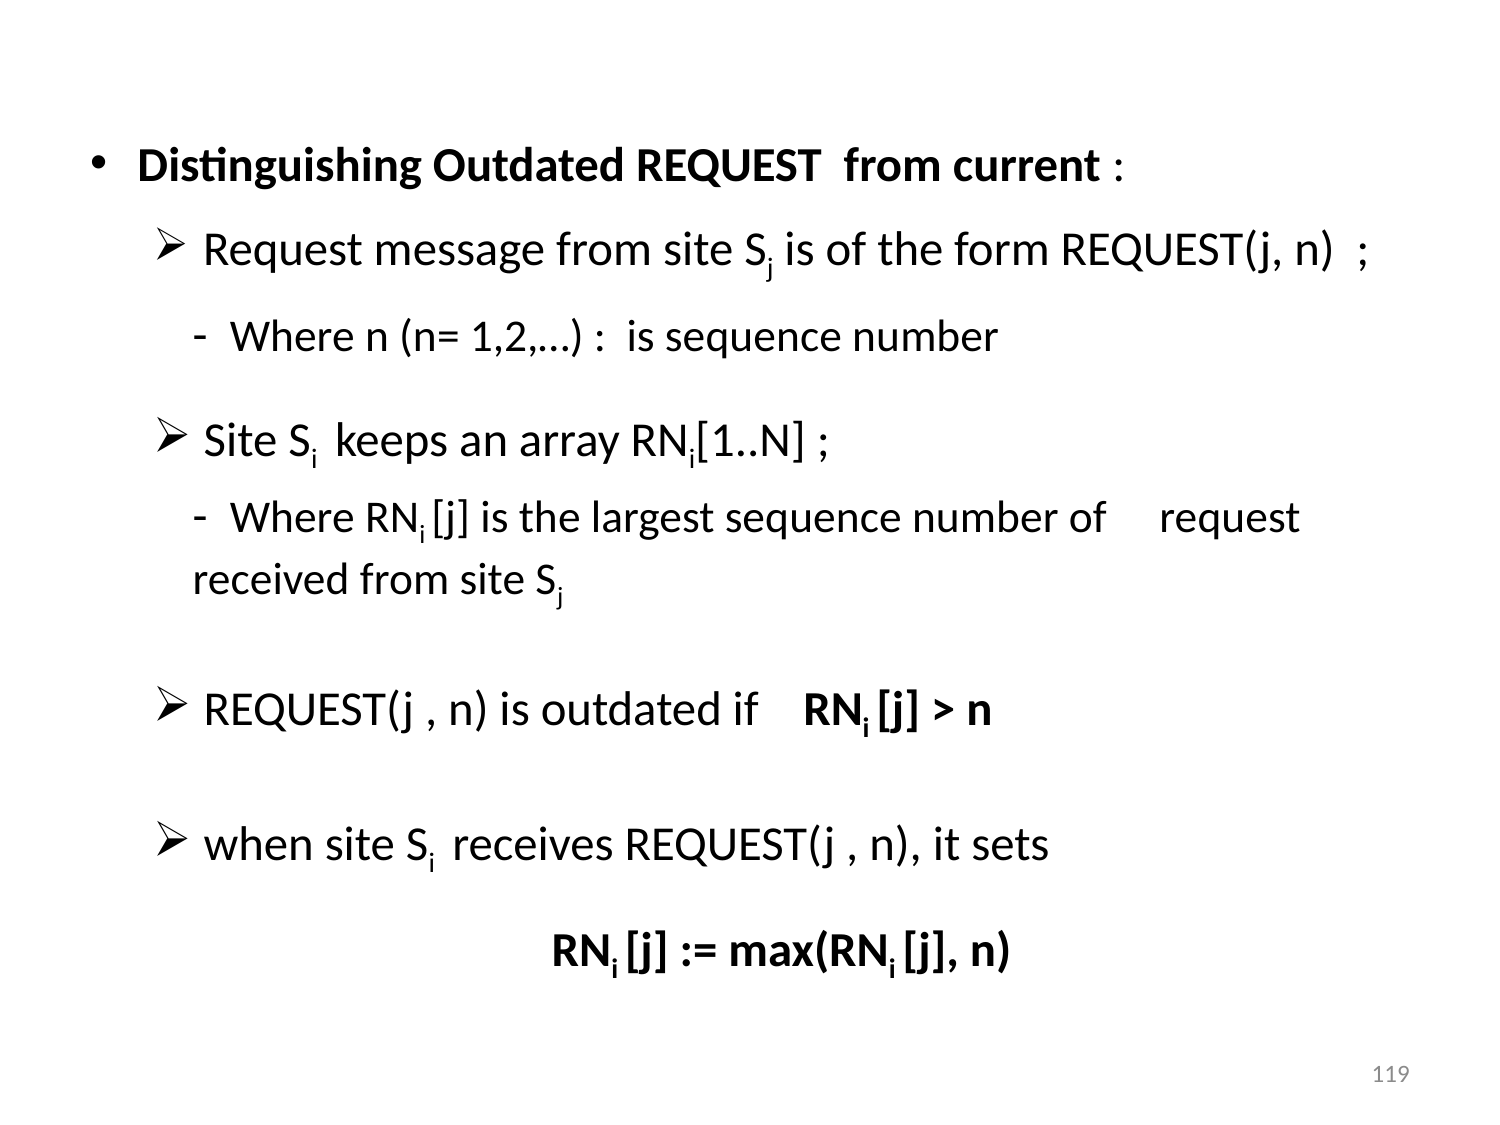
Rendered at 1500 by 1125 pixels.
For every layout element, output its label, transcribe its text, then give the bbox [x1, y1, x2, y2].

slide_number 119 [1074, 1042, 1425, 1103]
list Distinguishing Outdated REQUEST from current : Request message from site Sj is of the form REQUEST(j, n) ; - Where n (n= 1,2,…) : is sequence number Site Si keeps an array RNi[1..N] ; - Where RNi [j] is the largest sequence number of request received from site Sj REQUEST(j , n) is outdated if RNi [j] > n when site Si receives REQUEST(j , n), it sets RNi [j] := max(RNi [j], n) [75, 125, 1425, 1005]
